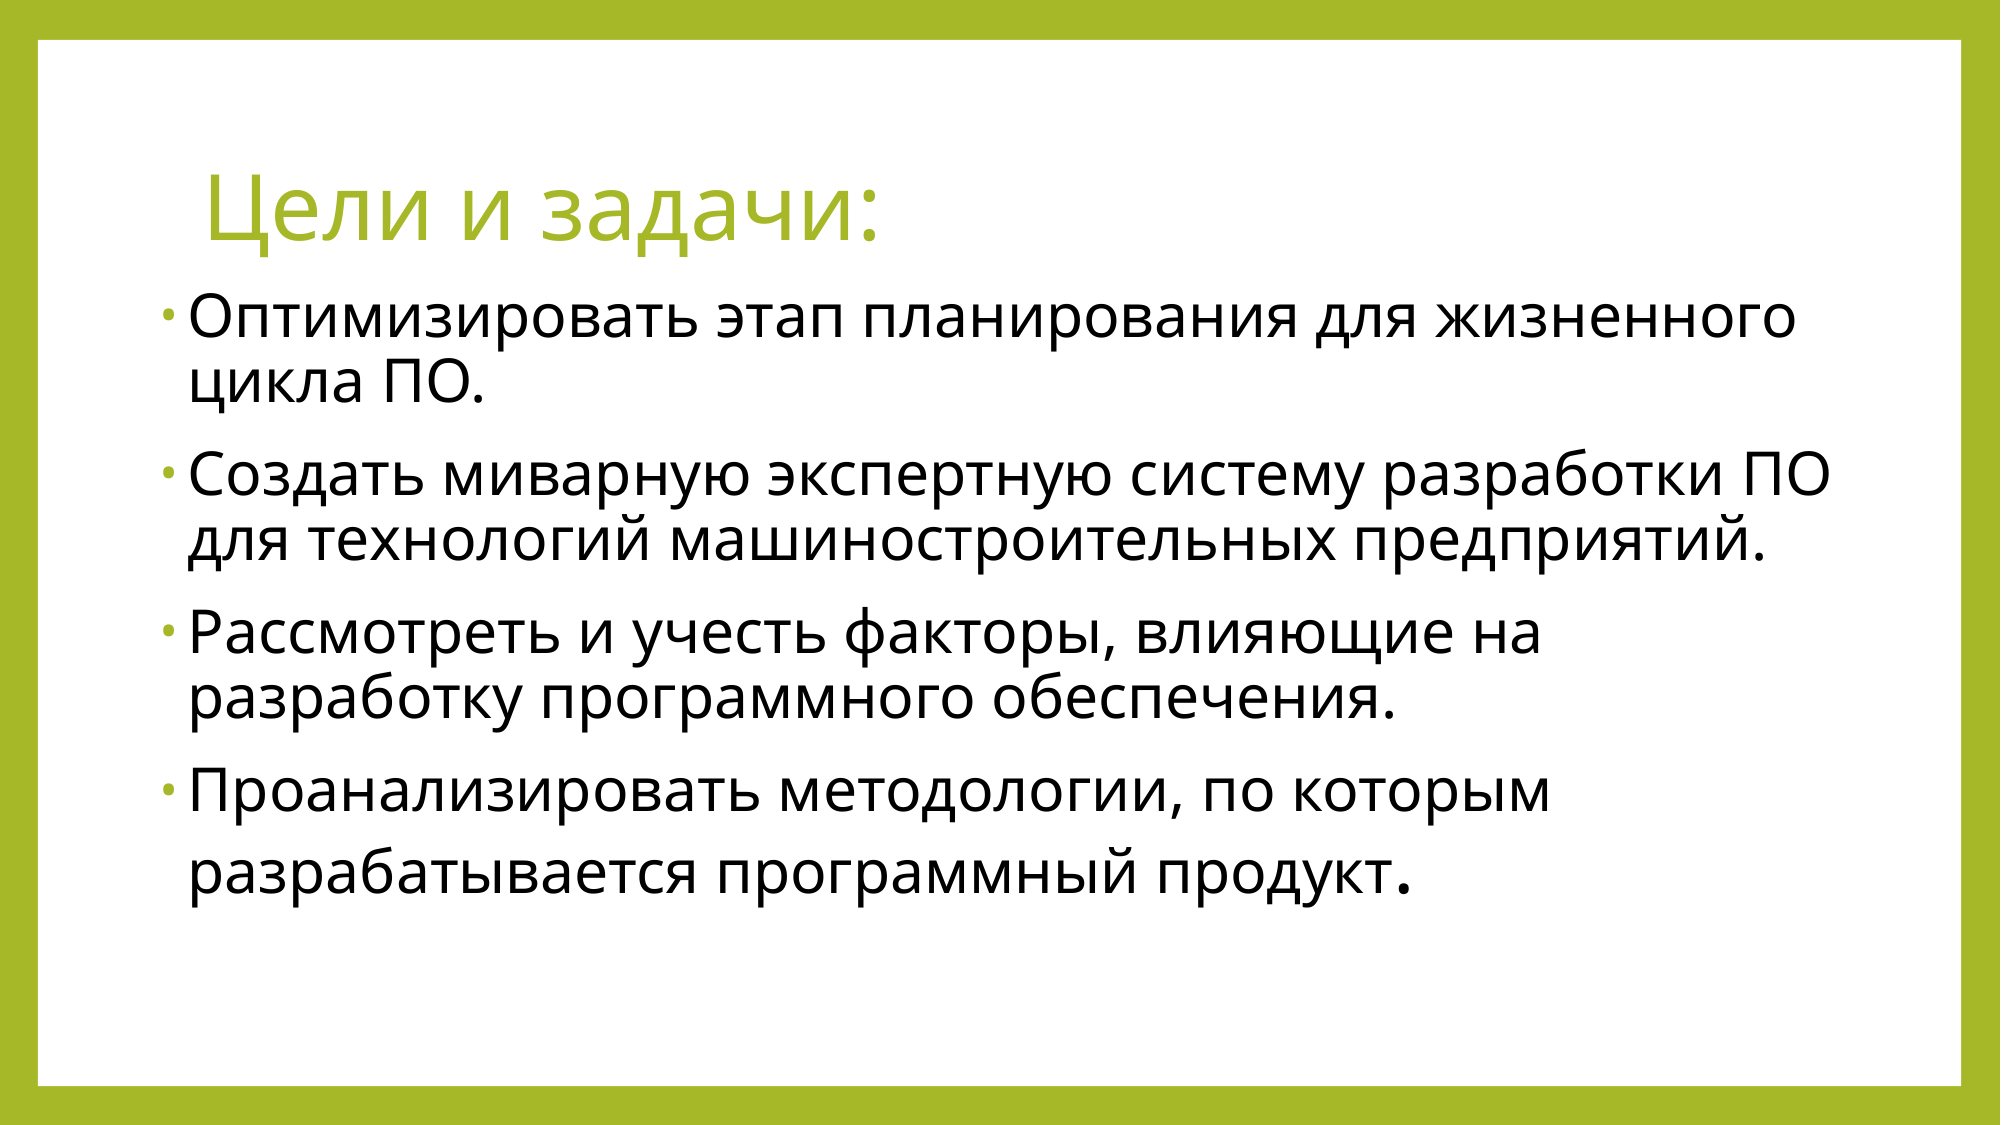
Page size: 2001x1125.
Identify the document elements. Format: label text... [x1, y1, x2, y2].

list Оптимизировать этап планирования для жизненного цикла ПО. Создать миварную экспертную систему разработки ПО для технологий машиностроительных предприятий. Рассмотреть и учесть факторы, влияющие на разработку программного обеспечения. Проанализировать методологии, по которым разрабатывается программный продукт. [137, 277, 1863, 992]
title Цели и задачи: [187, 99, 1808, 277]
